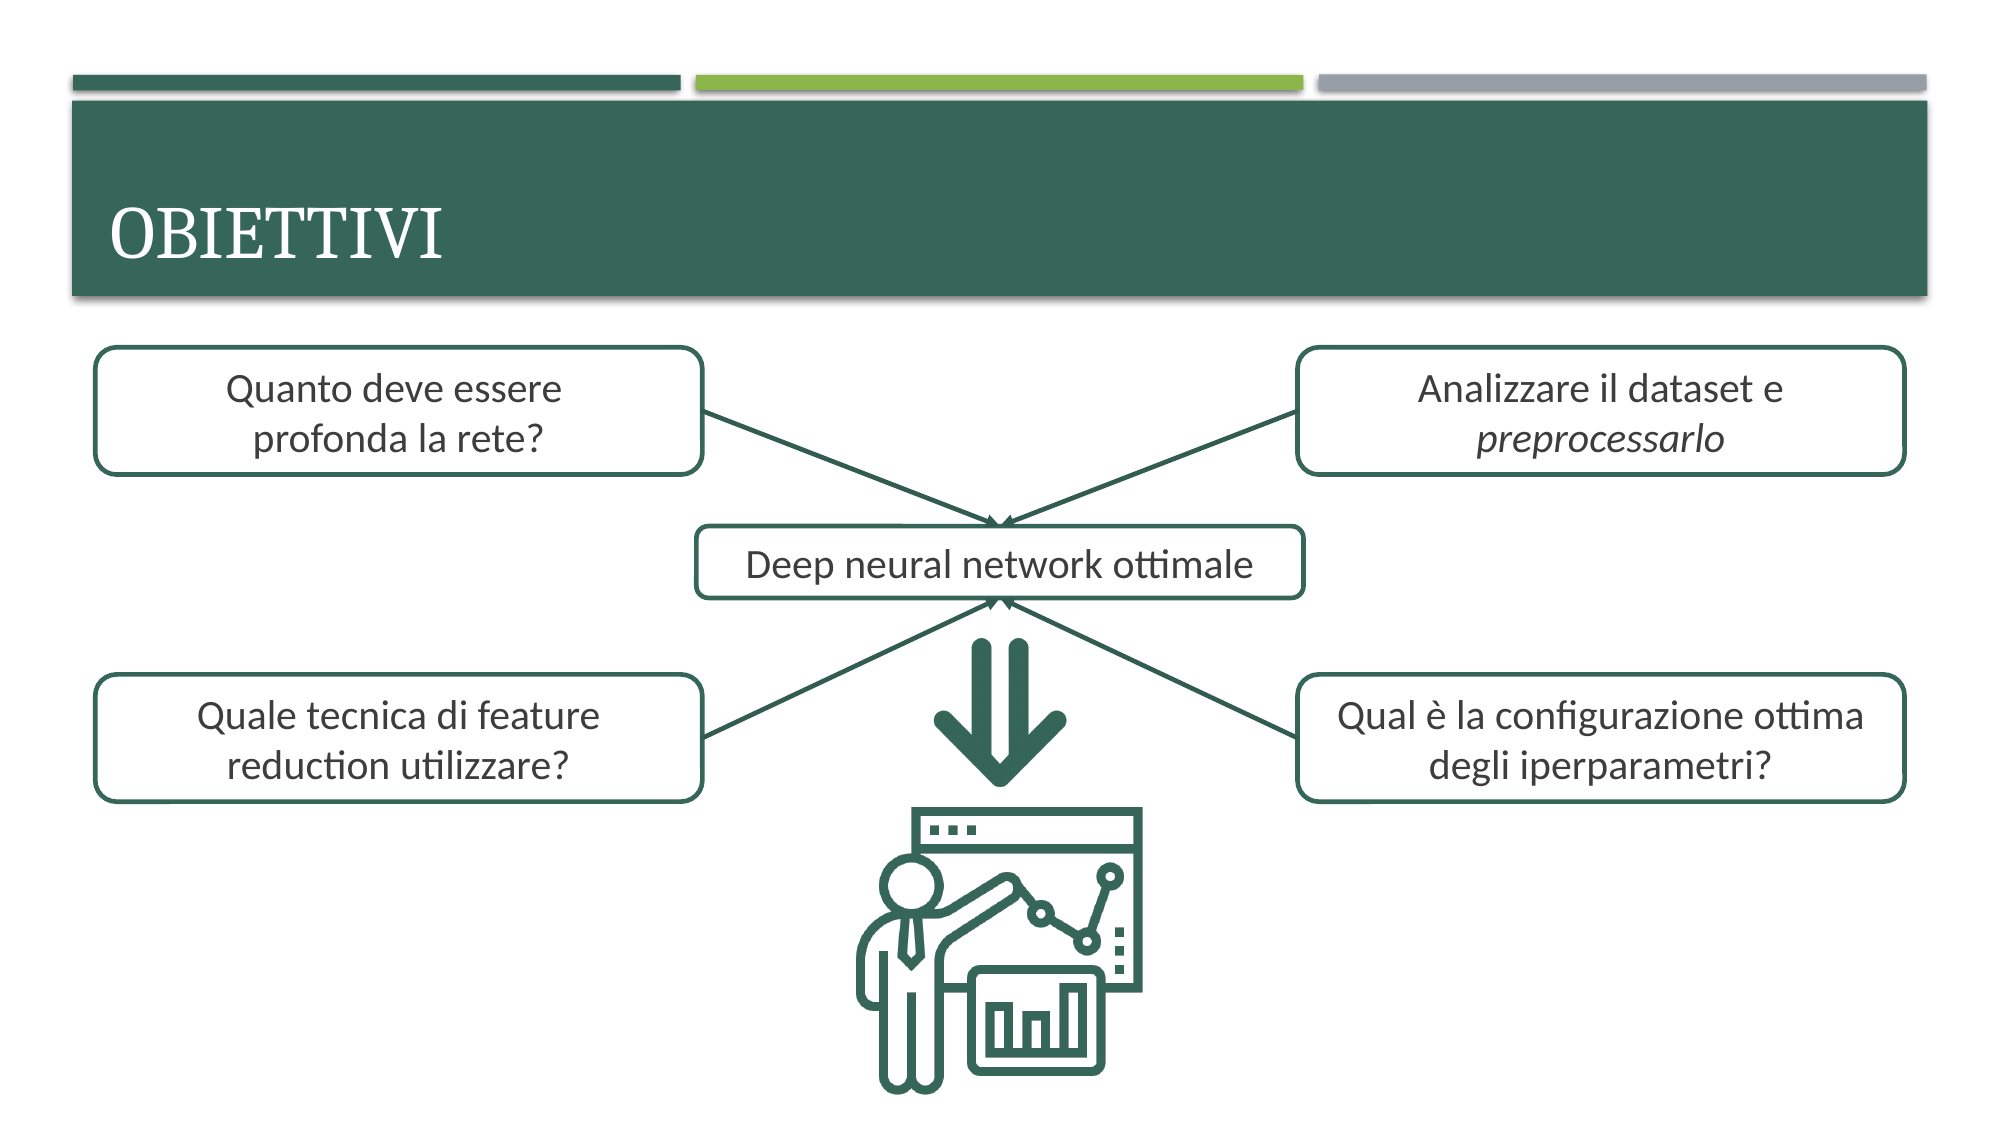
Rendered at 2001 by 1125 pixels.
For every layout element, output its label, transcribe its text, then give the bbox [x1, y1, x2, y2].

text_box Qual è la configurazione ottima degli iperparametri? [1295, 672, 1907, 804]
title obiettivi [95, 115, 1905, 282]
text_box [701, 598, 996, 740]
picture [925, 637, 1075, 787]
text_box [999, 411, 1299, 527]
text_box Quale tecnica di feature reduction utilizzare? [93, 672, 705, 804]
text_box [701, 411, 996, 527]
text_box Quanto deve essere profonda la rete? [93, 345, 705, 477]
picture [850, 802, 1147, 1099]
text_box Deep neural network ottimale [694, 529, 1306, 598]
text_box Analizzare il dataset e preprocessarlo [1295, 345, 1907, 477]
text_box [999, 598, 1299, 740]
